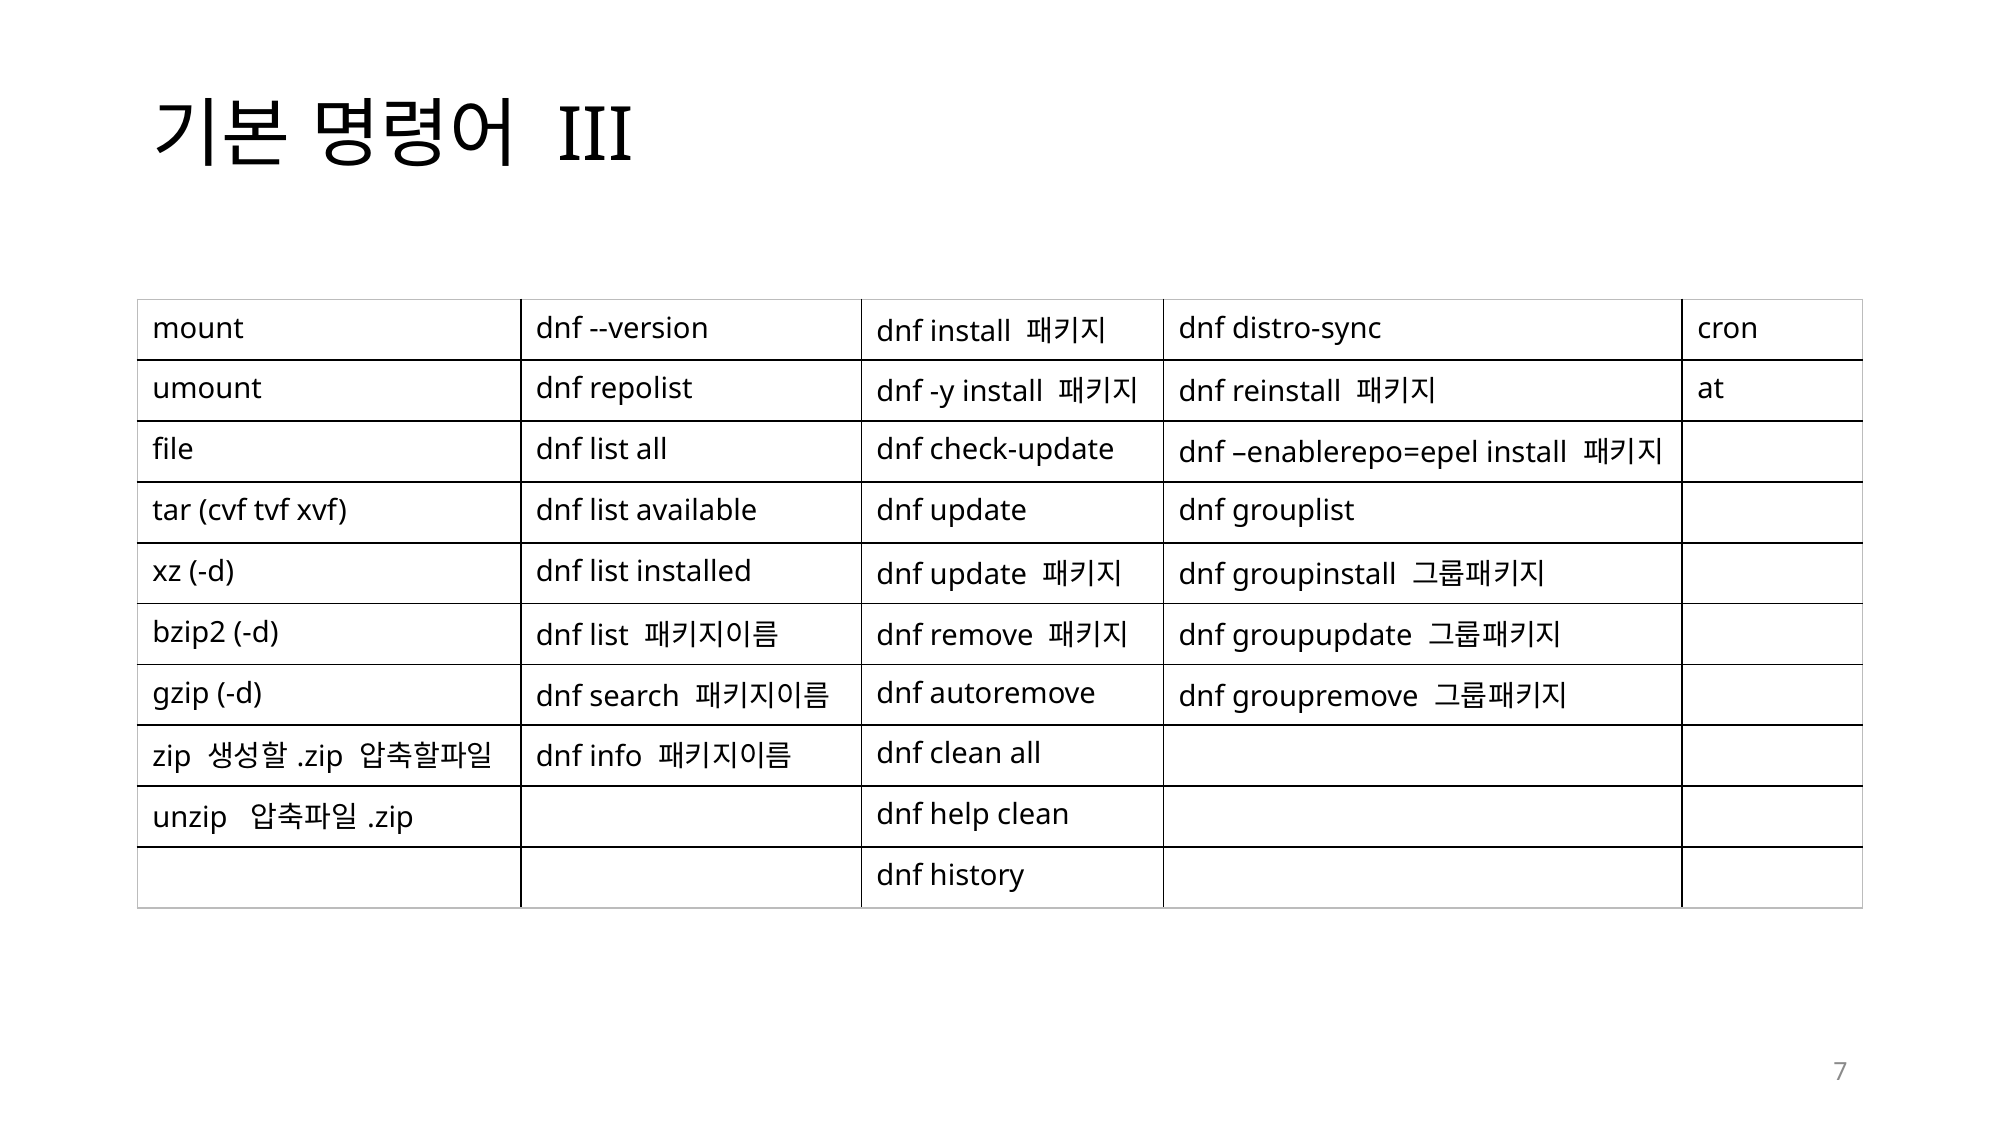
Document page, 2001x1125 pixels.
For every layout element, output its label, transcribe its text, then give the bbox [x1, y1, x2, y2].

table_header dnf --version [522, 300, 861, 359]
table_cell gzip (-d) [138, 665, 520, 724]
table_cell dnf update 패키지 [862, 544, 1163, 603]
table_cell dnf reinstall 패키지 [1164, 361, 1681, 420]
table_cell dnf -y install 패키지 [862, 361, 1163, 420]
table_cell dnf update [862, 483, 1163, 542]
slide_number 7 [1412, 1042, 1863, 1103]
table_cell [1683, 604, 1862, 664]
table_cell [1683, 483, 1862, 542]
table_cell dnf list all [522, 422, 861, 481]
table_cell dnf help clean [862, 787, 1163, 846]
table_cell [1683, 848, 1862, 907]
table_cell dnf clean all [862, 726, 1163, 785]
table_cell xz (-d) [138, 544, 520, 603]
table_cell dnf list installed [522, 544, 861, 603]
table_cell dnf groupinstall 그룹패키지 [1164, 544, 1681, 603]
table_header cron [1683, 300, 1862, 359]
table_cell [1683, 787, 1862, 846]
table_cell [138, 848, 520, 907]
table_cell dnf repolist [522, 361, 861, 420]
table_cell bzip2 (-d) [138, 604, 520, 664]
table_cell unzip 압축파일.zip [138, 787, 520, 846]
table_cell [1683, 422, 1862, 481]
table_cell [1683, 544, 1862, 603]
table_cell dnf info 패키지이름 [522, 726, 861, 785]
table_cell [522, 787, 861, 846]
title 기본 명령어 III [137, 59, 1863, 212]
table_cell dnf autoremove [862, 665, 1163, 724]
table_header mount [138, 300, 520, 359]
table_header dnf install 패키지 [862, 300, 1163, 359]
table_cell dnf history [862, 848, 1163, 907]
table_cell dnf groupupdate 그룹패키지 [1164, 604, 1681, 664]
table_cell dnf grouplist [1164, 483, 1681, 542]
table_cell dnf groupremove 그룹패키지 [1164, 665, 1681, 724]
table_cell dnf list 패키지이름 [522, 604, 861, 664]
table_cell file [138, 422, 520, 481]
table_cell dnf list available [522, 483, 861, 542]
table_cell dnf search 패키지이름 [522, 665, 861, 724]
table_cell tar (cvf tvf xvf) [138, 483, 520, 542]
table_cell [1164, 848, 1681, 907]
table_cell at [1683, 361, 1862, 420]
table_cell [1164, 787, 1681, 846]
table_cell umount [138, 361, 520, 420]
table_cell [1164, 726, 1681, 785]
table_cell [522, 848, 861, 907]
table_cell [1683, 665, 1862, 724]
table_cell dnf remove 패키지 [862, 604, 1163, 664]
table_cell zip 생성할.zip 압축할파일 [138, 726, 520, 785]
table_cell dnf check-update [862, 422, 1163, 481]
table_header dnf distro-sync [1164, 300, 1681, 359]
table_cell [1683, 726, 1862, 785]
table_cell dnf –enablerepo=epel install 패키지 [1164, 422, 1681, 481]
